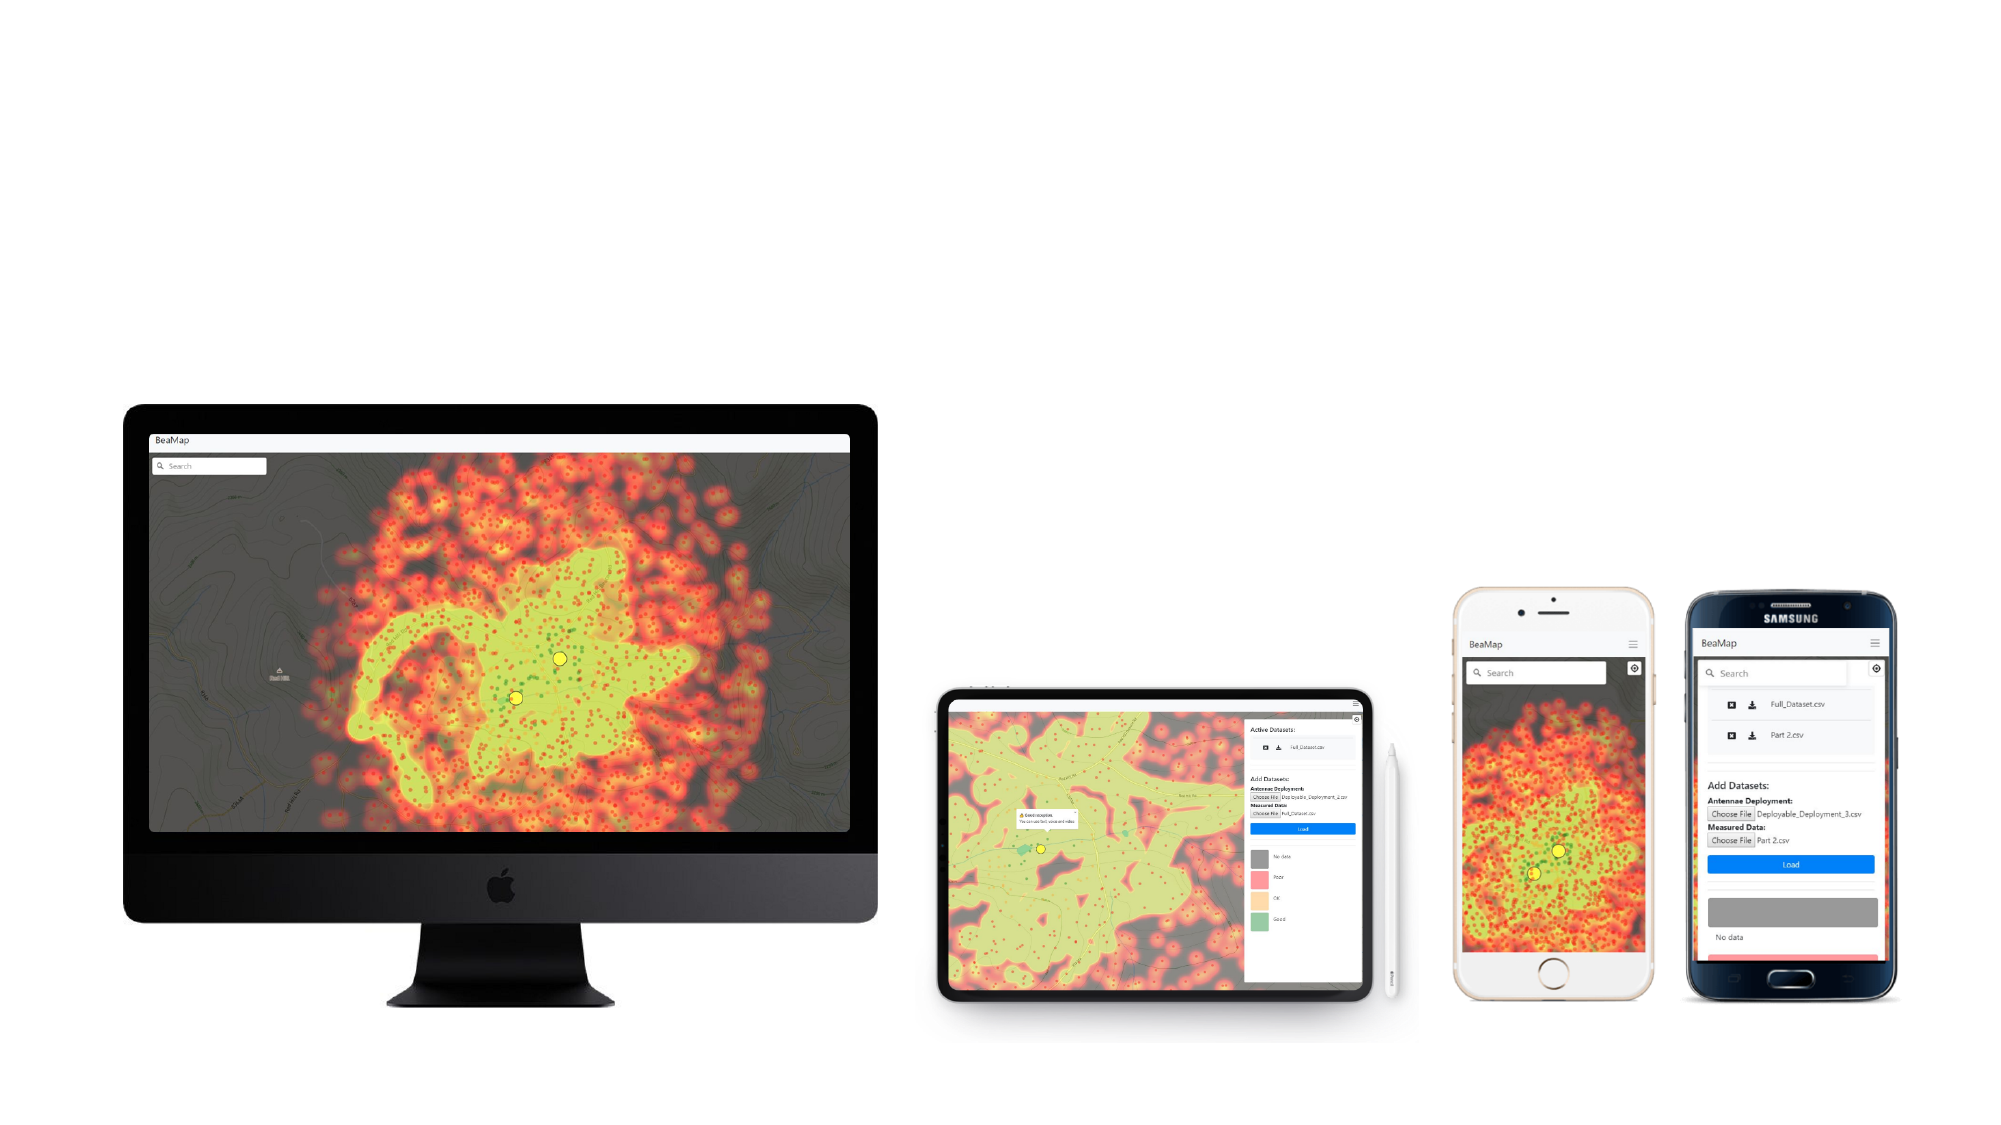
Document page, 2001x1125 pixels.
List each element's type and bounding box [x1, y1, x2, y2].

picture [123, 404, 878, 1014]
picture [1429, 564, 1922, 1019]
picture [915, 676, 1419, 1043]
